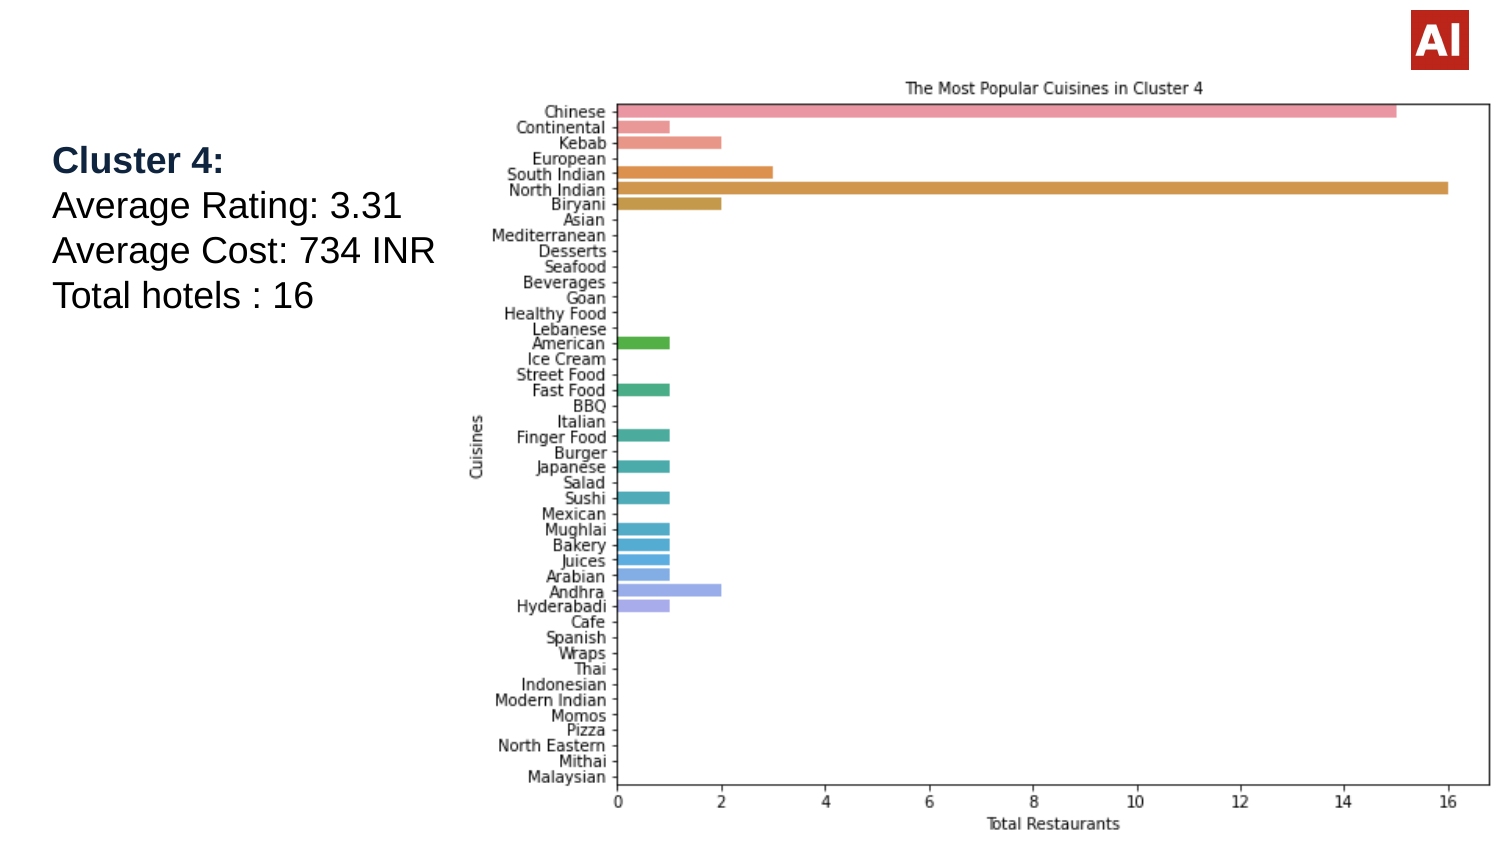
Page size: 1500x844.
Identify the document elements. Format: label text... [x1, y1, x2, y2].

text_box Cluster 4: Average Rating: 3.31 Average Cost: 734 INR Total hotels : 16 [50, 134, 454, 362]
picture [459, 71, 1500, 844]
picture [1411, 10, 1469, 70]
